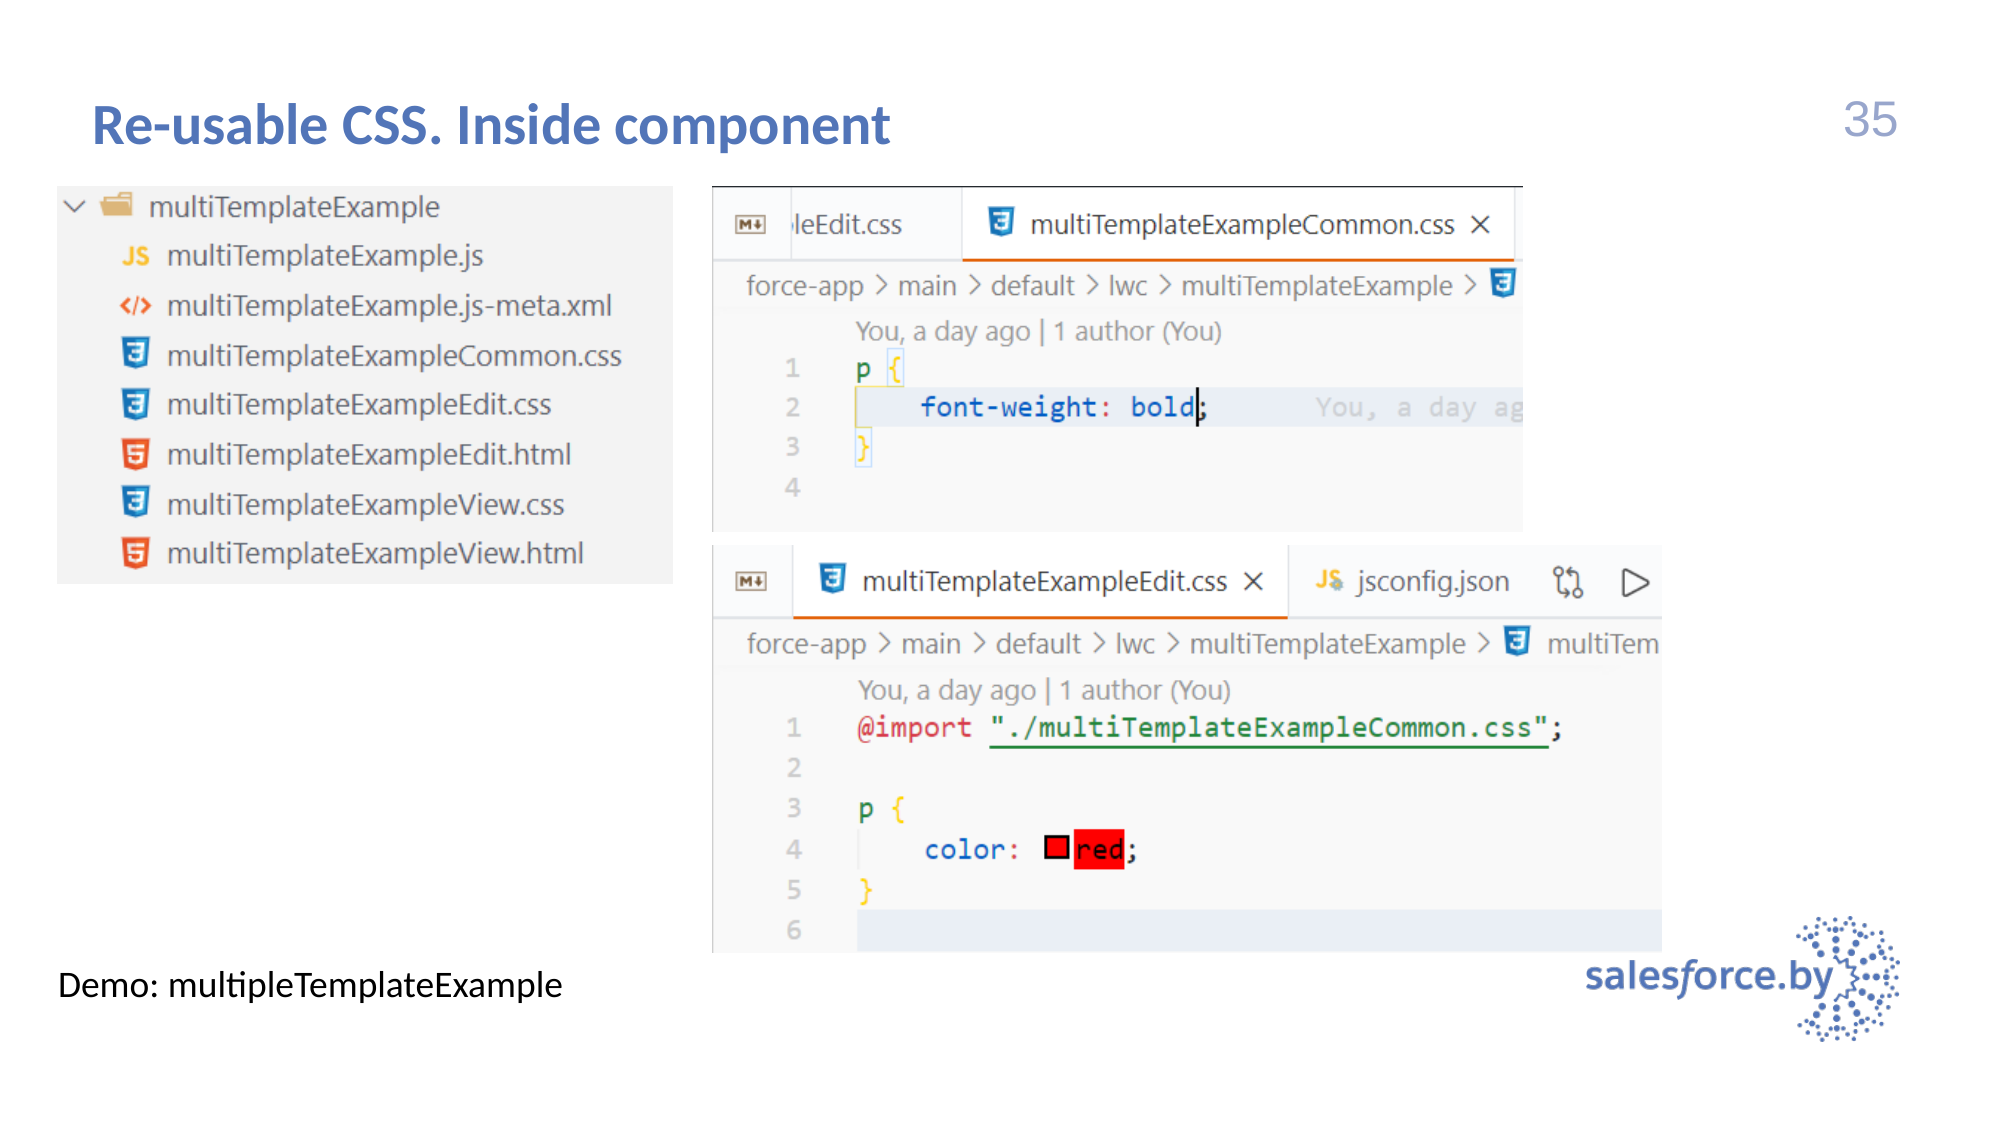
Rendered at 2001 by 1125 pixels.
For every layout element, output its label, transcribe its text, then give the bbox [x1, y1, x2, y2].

picture [712, 545, 1900, 1043]
text_box Demo: multipleTemplateExample [43, 952, 579, 1012]
picture [57, 186, 673, 584]
title Re-usable CSS. Inside component [77, 86, 1087, 187]
picture [712, 186, 1523, 532]
slide_number 35 [1463, 86, 1914, 147]
